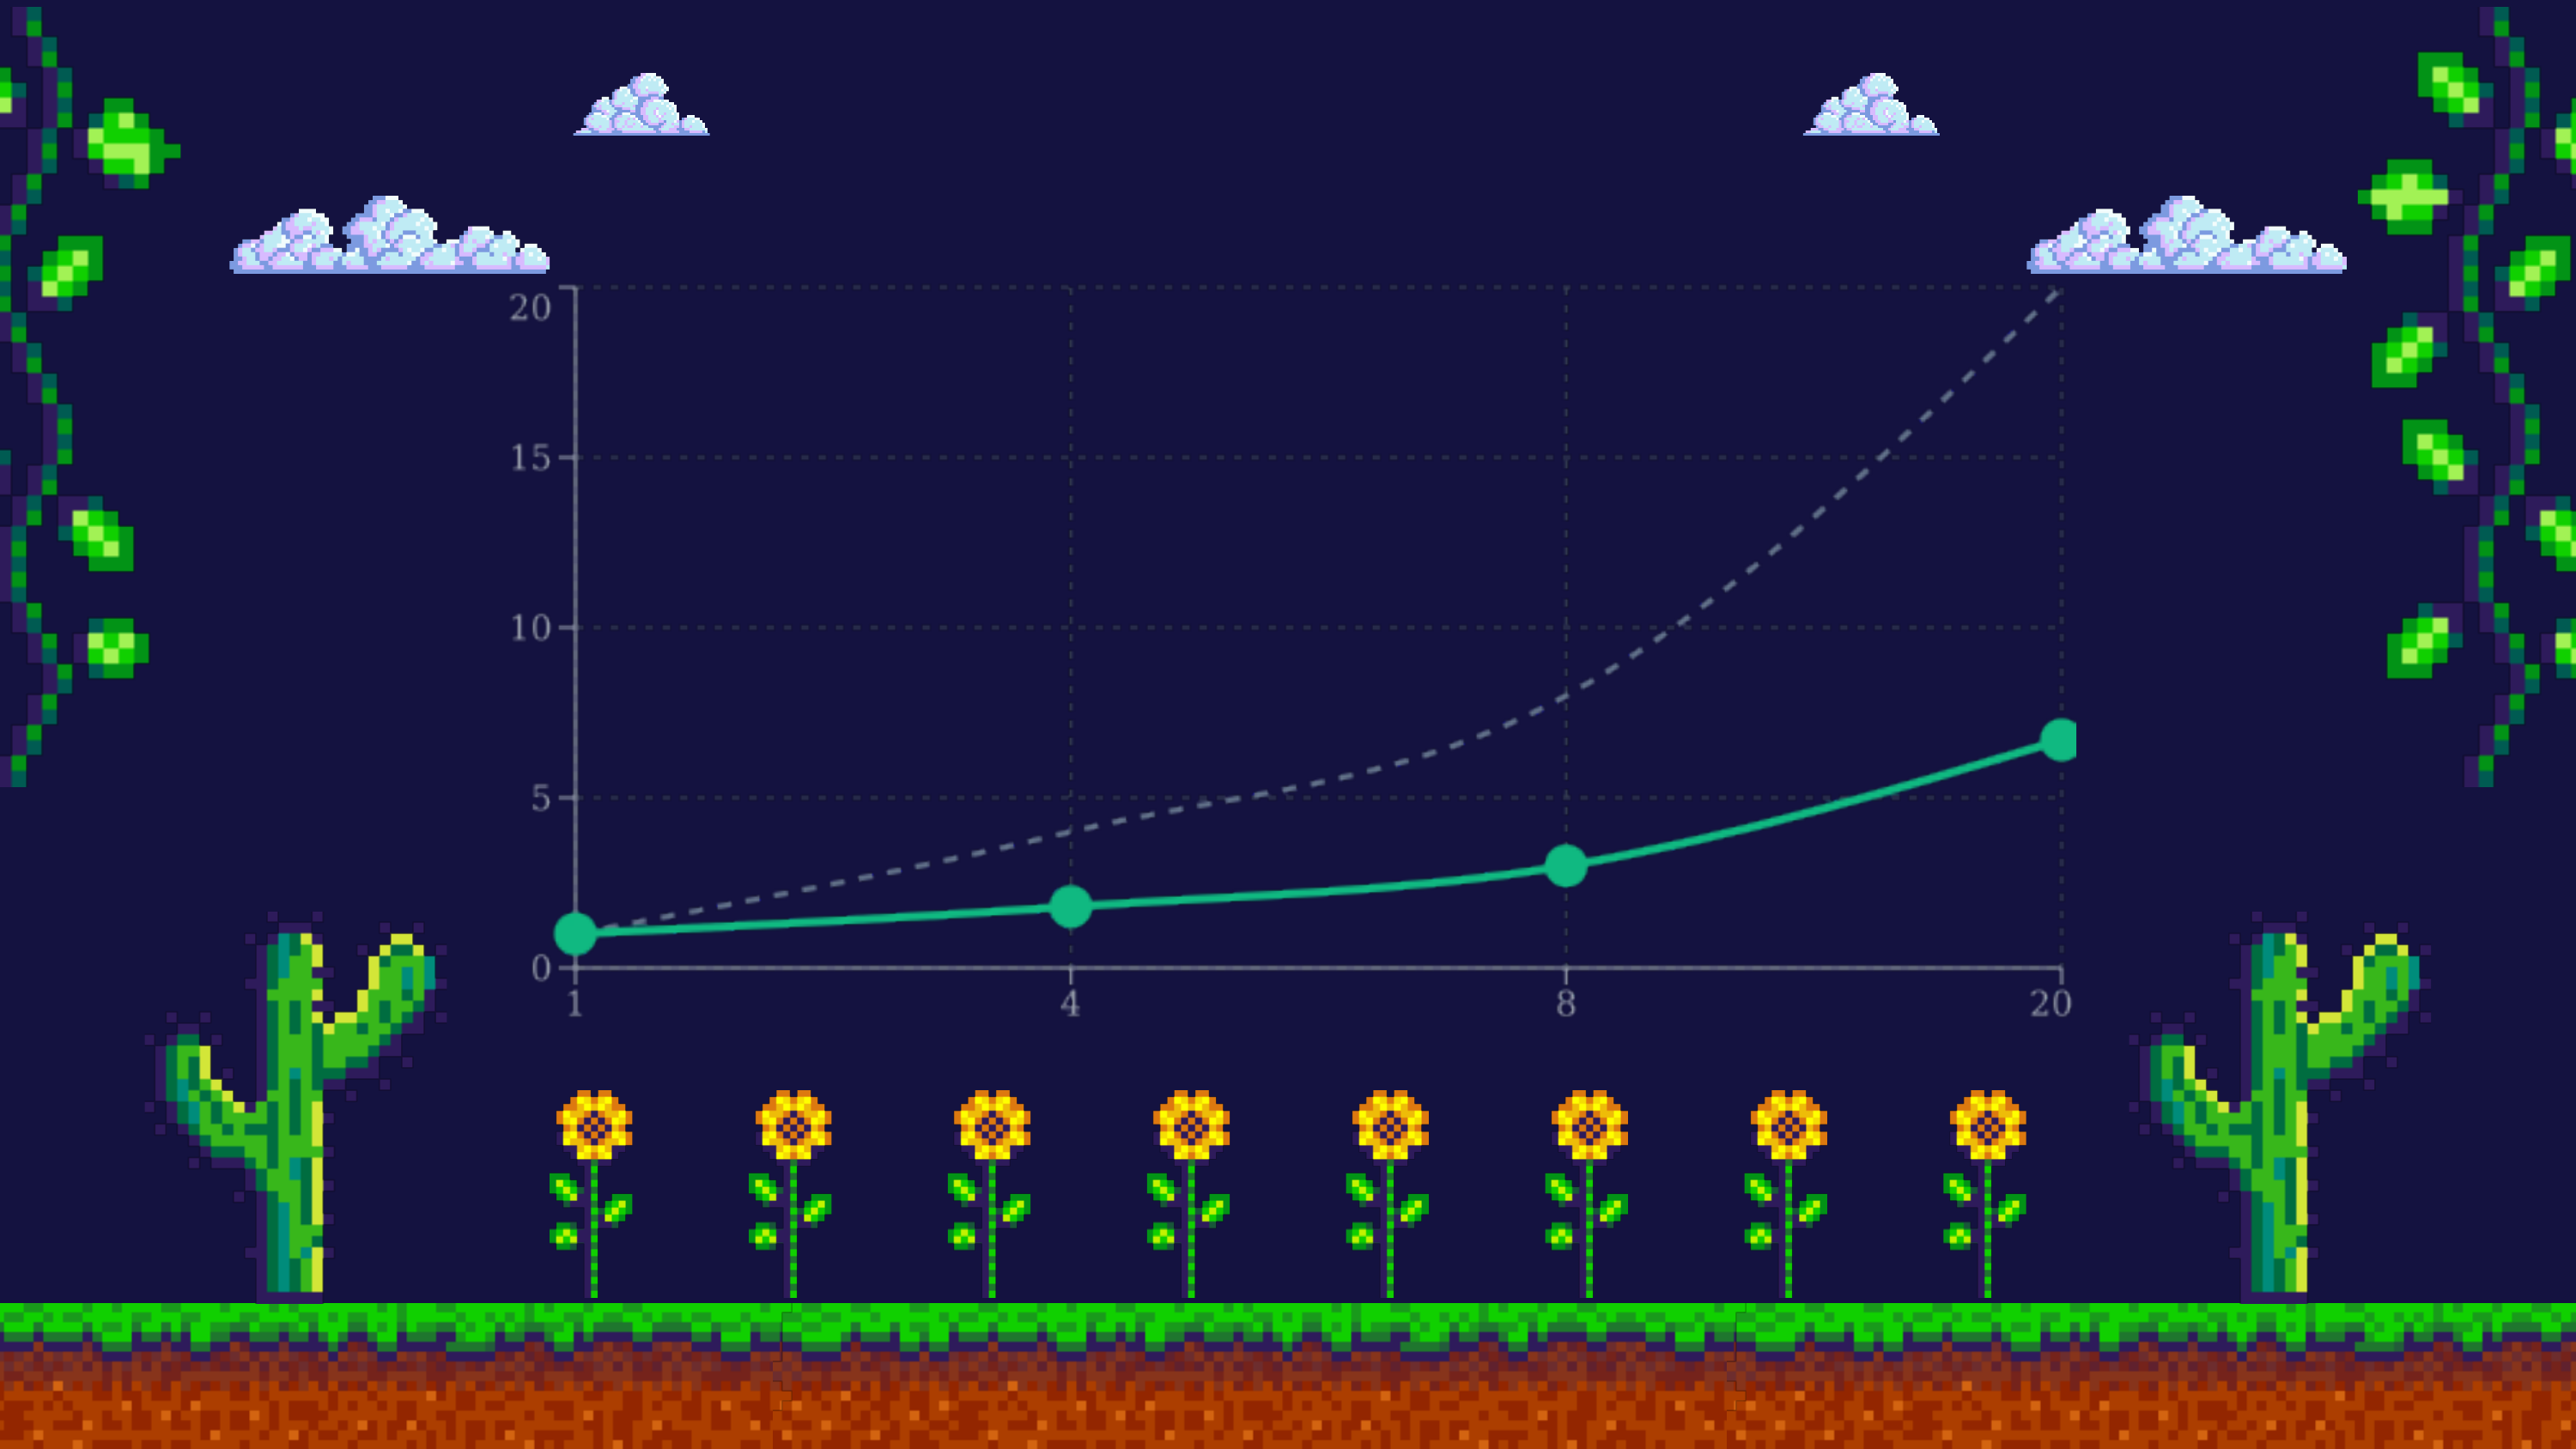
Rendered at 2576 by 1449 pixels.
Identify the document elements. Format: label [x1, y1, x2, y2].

text_box [144, 912, 447, 1304]
text_box [749, 1139, 832, 1298]
text_box [229, 196, 550, 274]
text_box [947, 1139, 1031, 1298]
text_box [1727, 1303, 2576, 1449]
text_box [550, 1139, 633, 1298]
text_box [389, 274, 2077, 1139]
text_box [2026, 196, 2347, 274]
text_box [1802, 73, 1940, 136]
text_box [772, 1303, 1727, 1449]
text_box [573, 73, 710, 136]
text_box [2357, 7, 2576, 787]
text_box [1744, 1139, 1827, 1298]
text_box [1943, 1139, 2026, 1298]
text_box [2129, 912, 2432, 1304]
text_box [1545, 1139, 1628, 1298]
text_box [0, 1303, 772, 1449]
text_box [0, 7, 181, 787]
text_box [1346, 1139, 1429, 1298]
text_box [1146, 1139, 1230, 1298]
